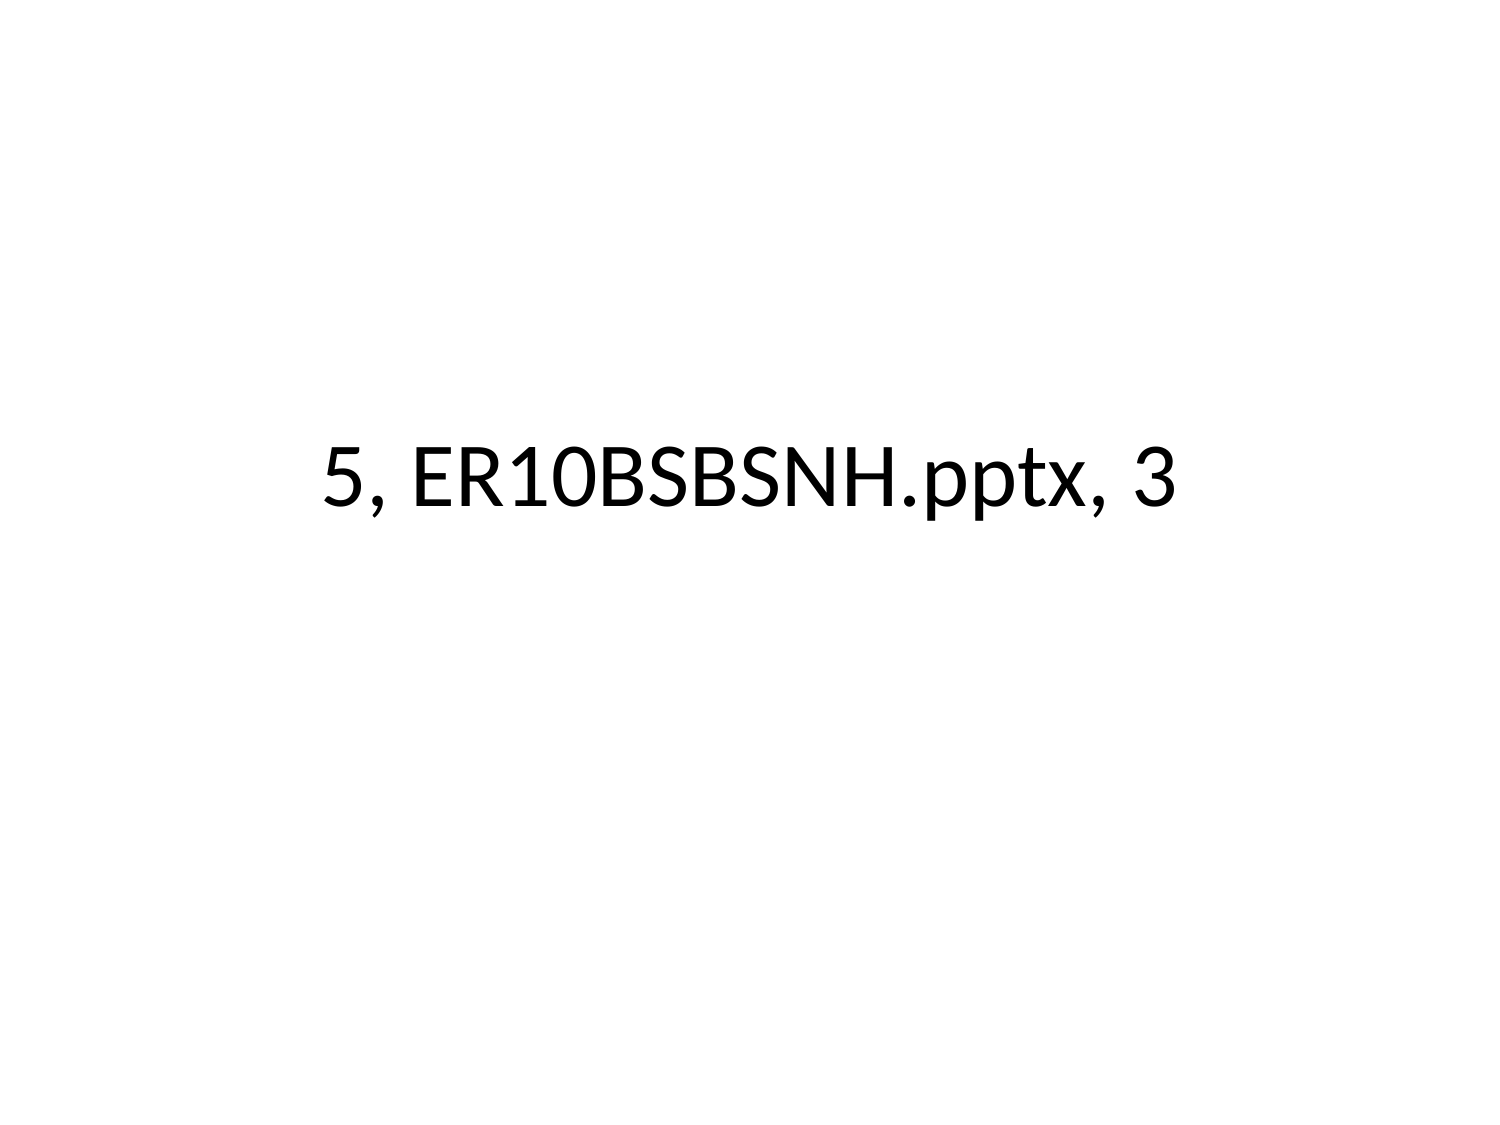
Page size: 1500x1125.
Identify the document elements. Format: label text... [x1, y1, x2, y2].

title 5, ER10BSBSNH.pptx, 3 [112, 349, 1388, 591]
